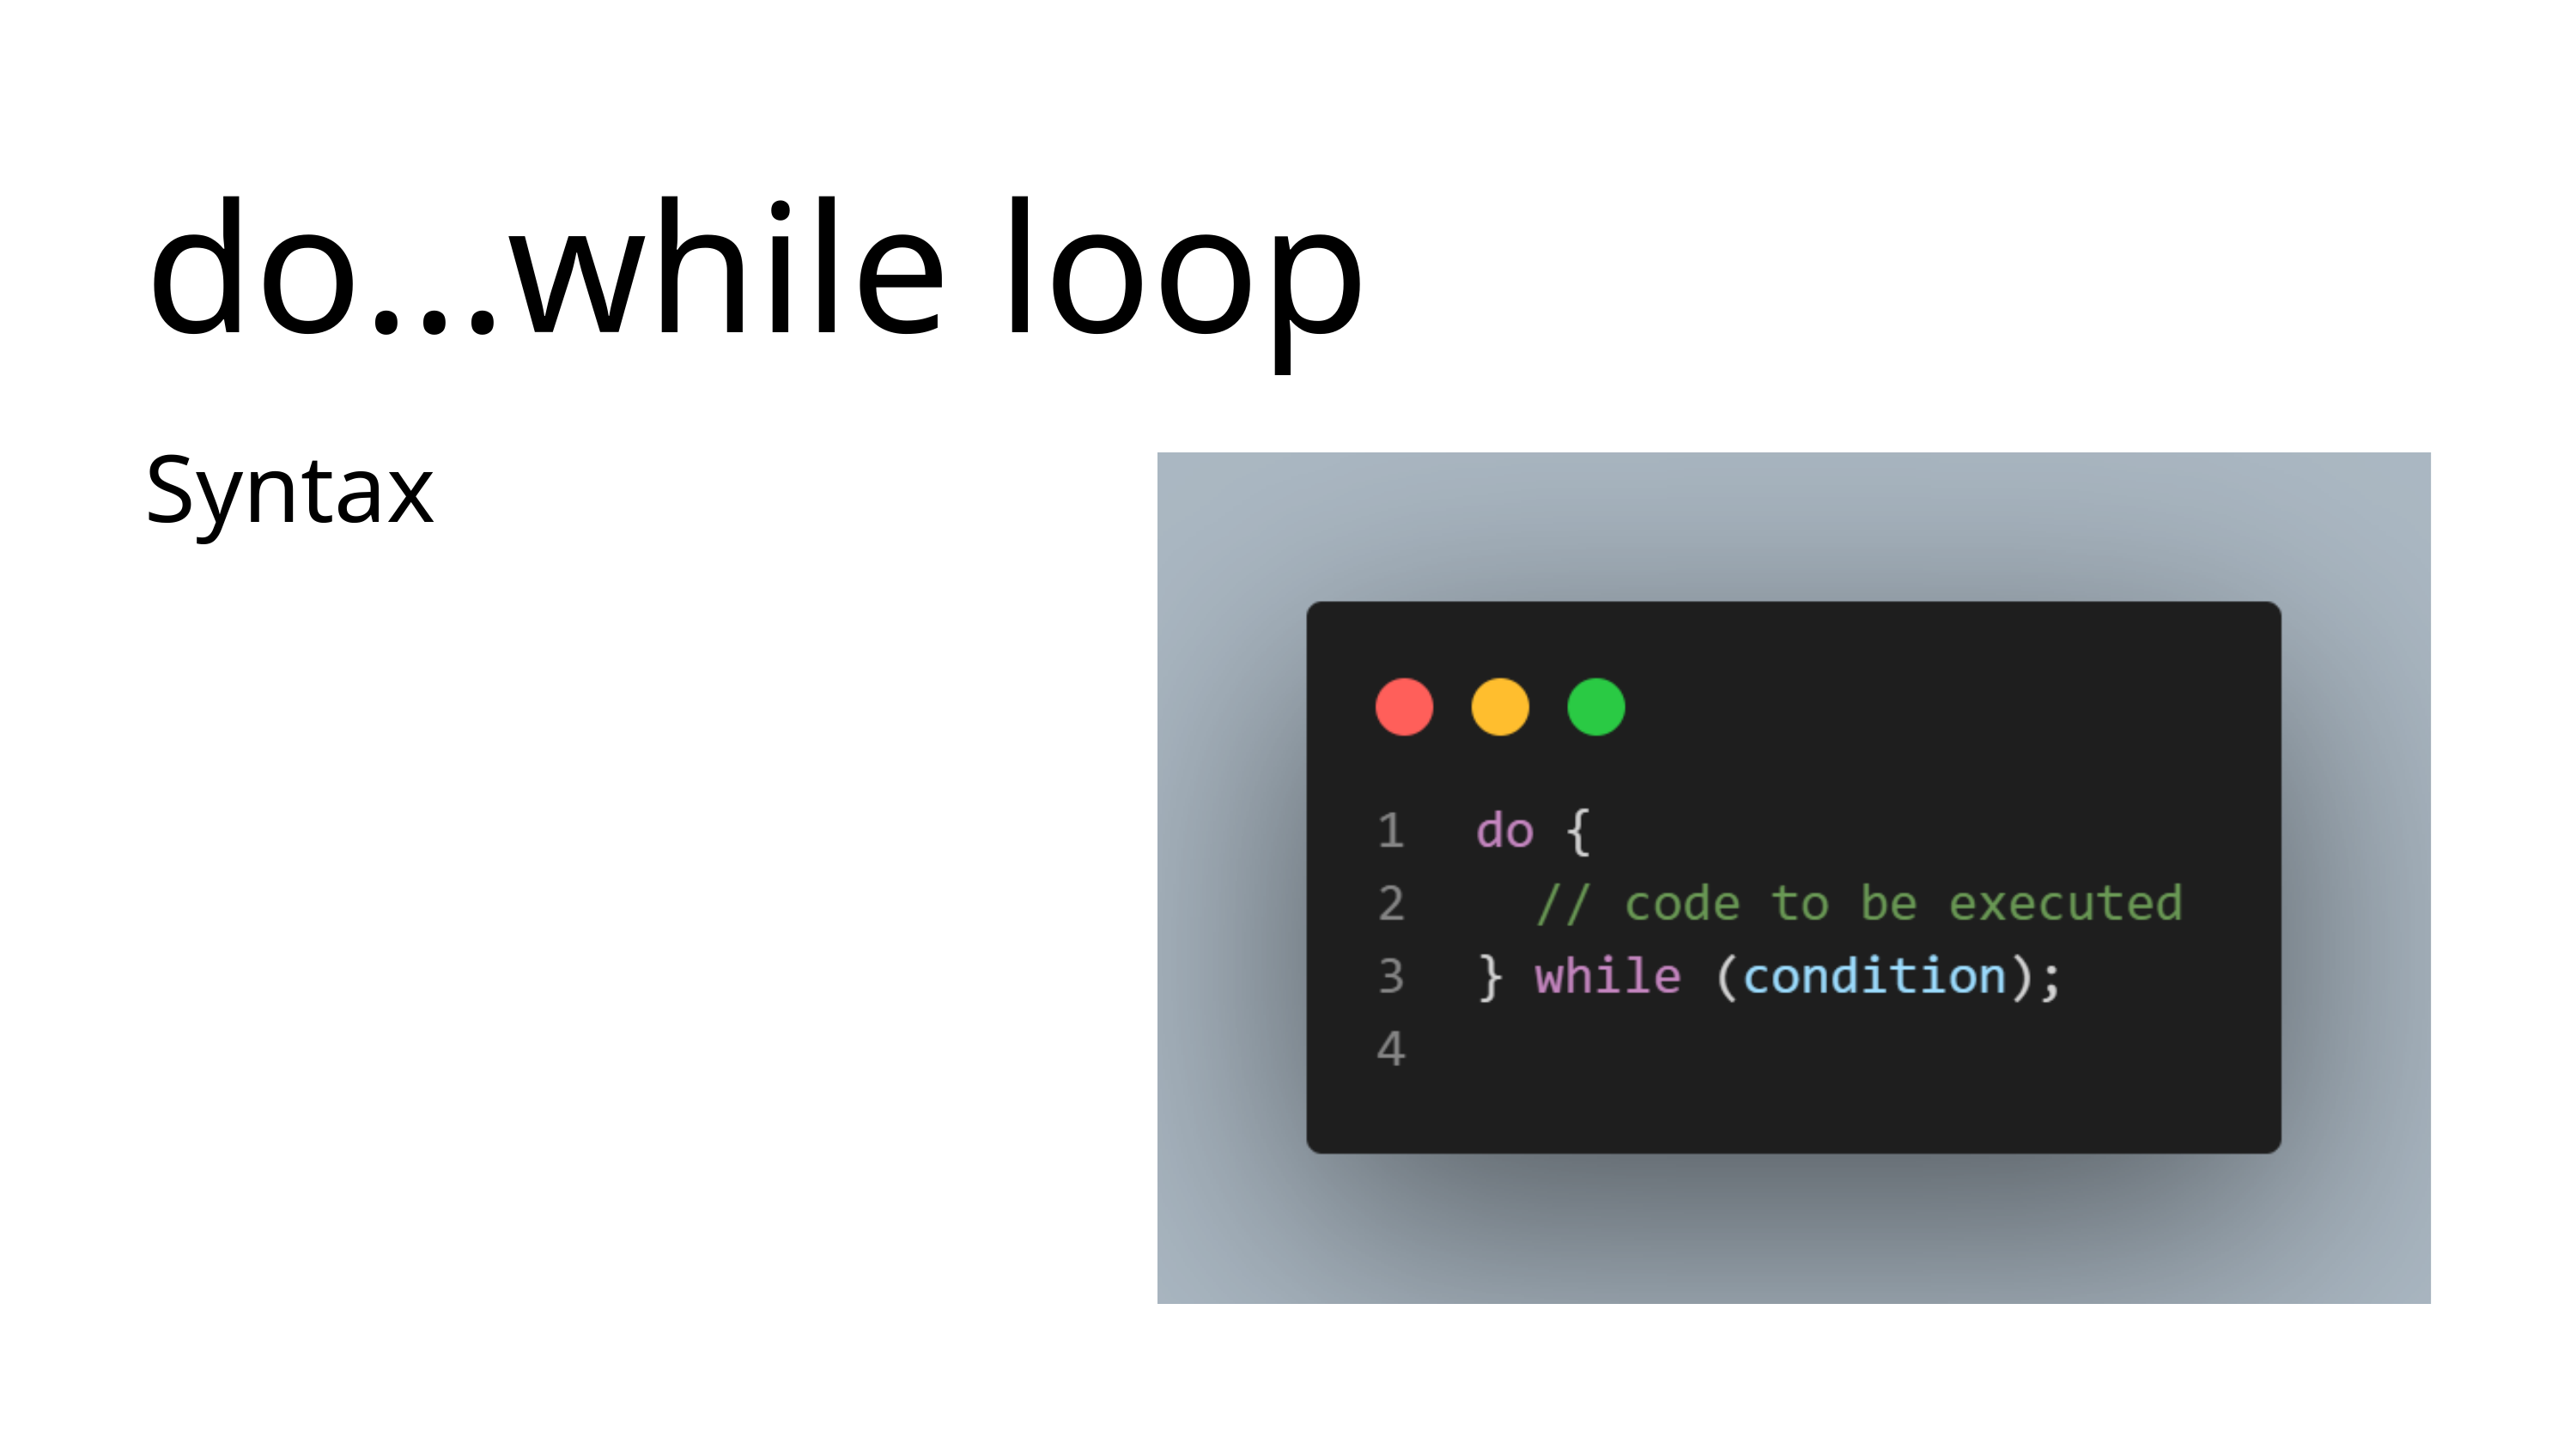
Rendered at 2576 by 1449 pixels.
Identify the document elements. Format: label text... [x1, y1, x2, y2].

text_box [1157, 452, 2432, 1304]
text_box Syntax [144, 410, 455, 542]
text_box do...while loop [144, 118, 2432, 369]
